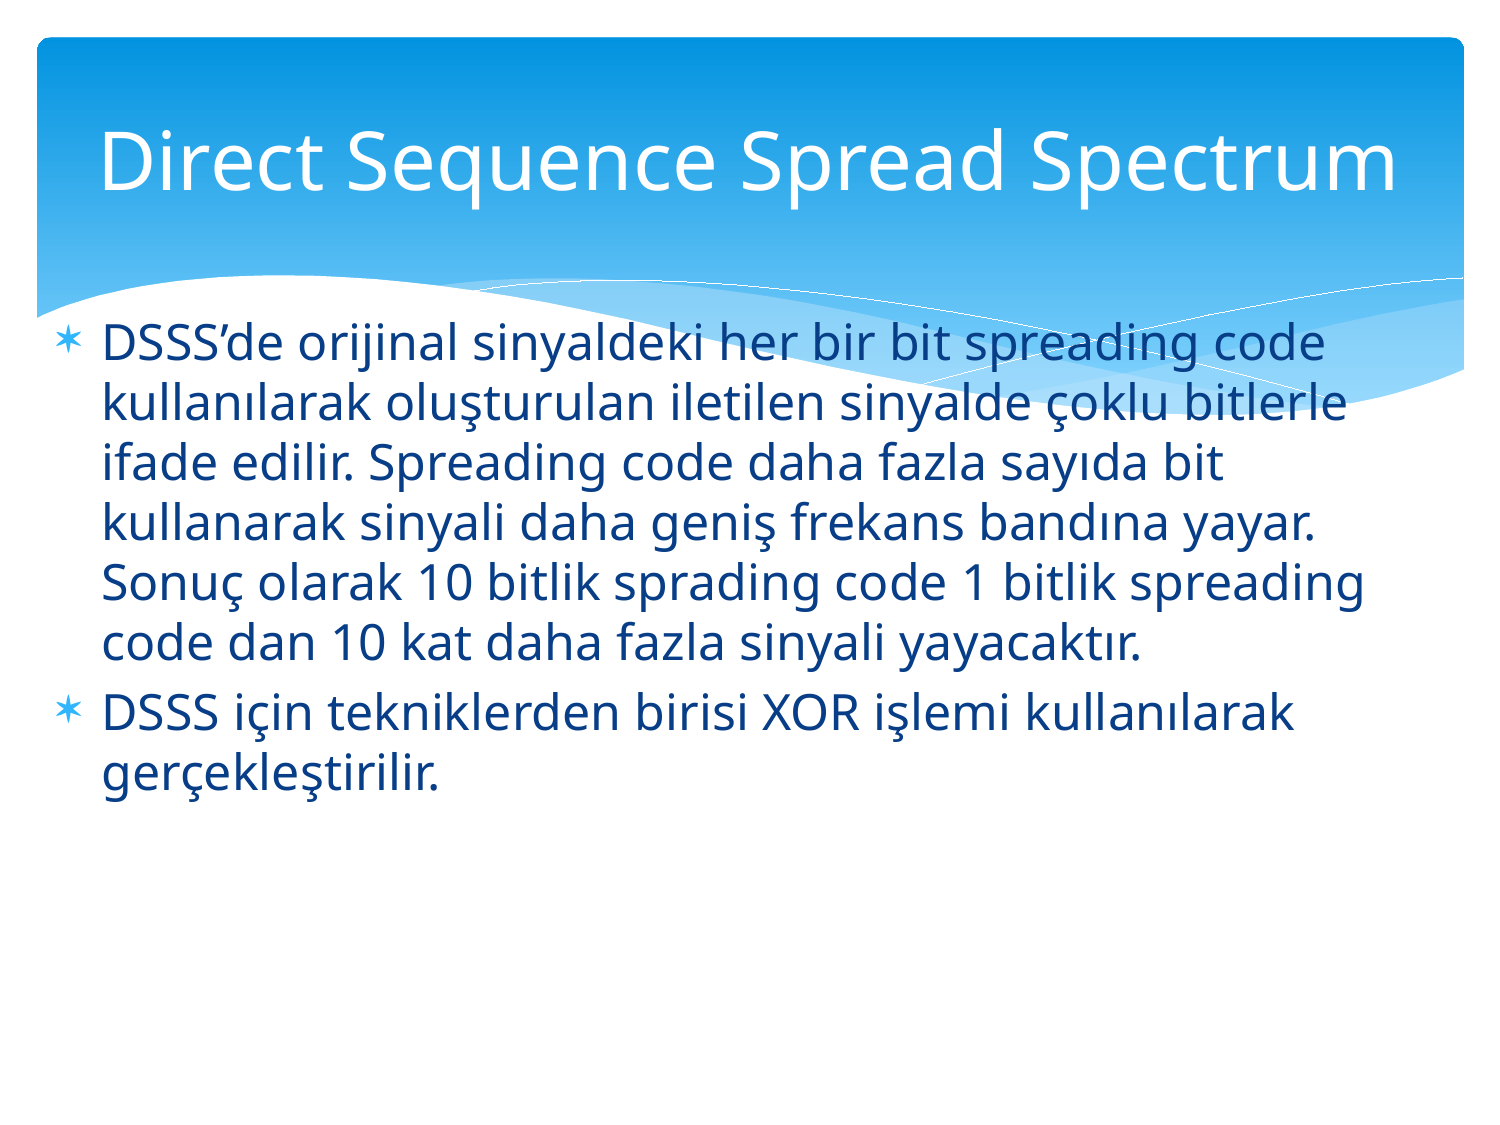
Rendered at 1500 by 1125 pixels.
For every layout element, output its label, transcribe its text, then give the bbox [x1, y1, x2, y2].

title Direct Sequence Spread Spectrum [75, 55, 1425, 261]
list DSSS’de orijinal sinyaldeki her bir bit spreading code kullanılarak oluşturulan iletilen sinyalde çoklu bitlerle ifade edilir. Spreading code daha fazla sayıda bit kullanarak sinyali daha geniş frekans bandına yayar. Sonuç olarak 10 bitlik sprading code 1 bitlik spreading code dan 10 kat daha fazla sinyali yayacaktır. DSSS için tekniklerden birisi XOR işlemi kullanılarak gerçekleştirilir. [41, 302, 1424, 1071]
